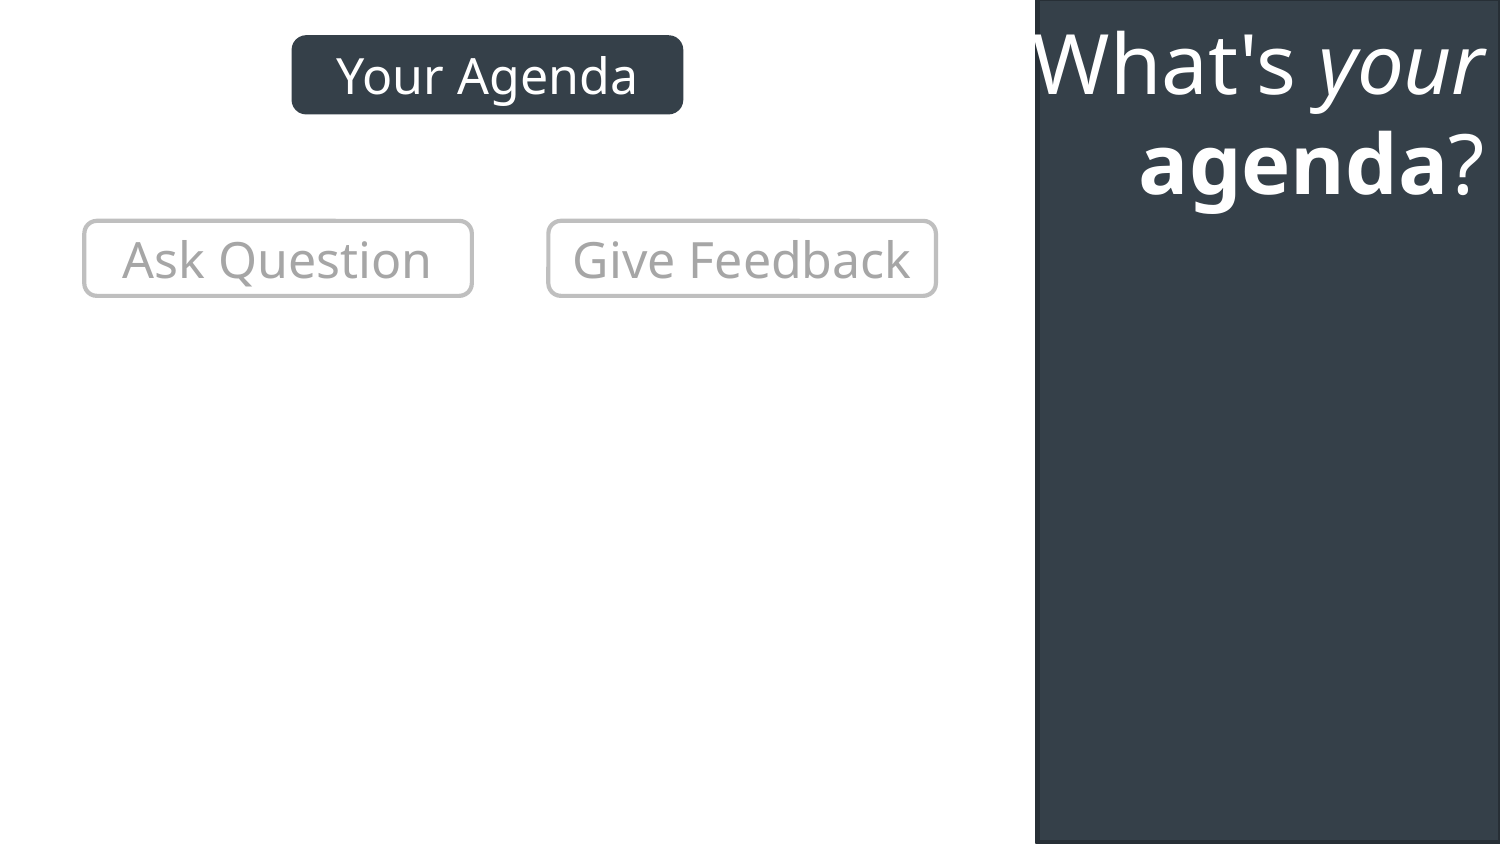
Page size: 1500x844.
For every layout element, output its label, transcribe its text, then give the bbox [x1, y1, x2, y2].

text_box Give Feedback [546, 218, 939, 298]
text_box Your Agenda [291, 35, 684, 115]
text_box Ask Question [82, 218, 474, 298]
text_box [1035, 219, 1500, 844]
text_box What's your agenda? [1012, 3, 1500, 219]
